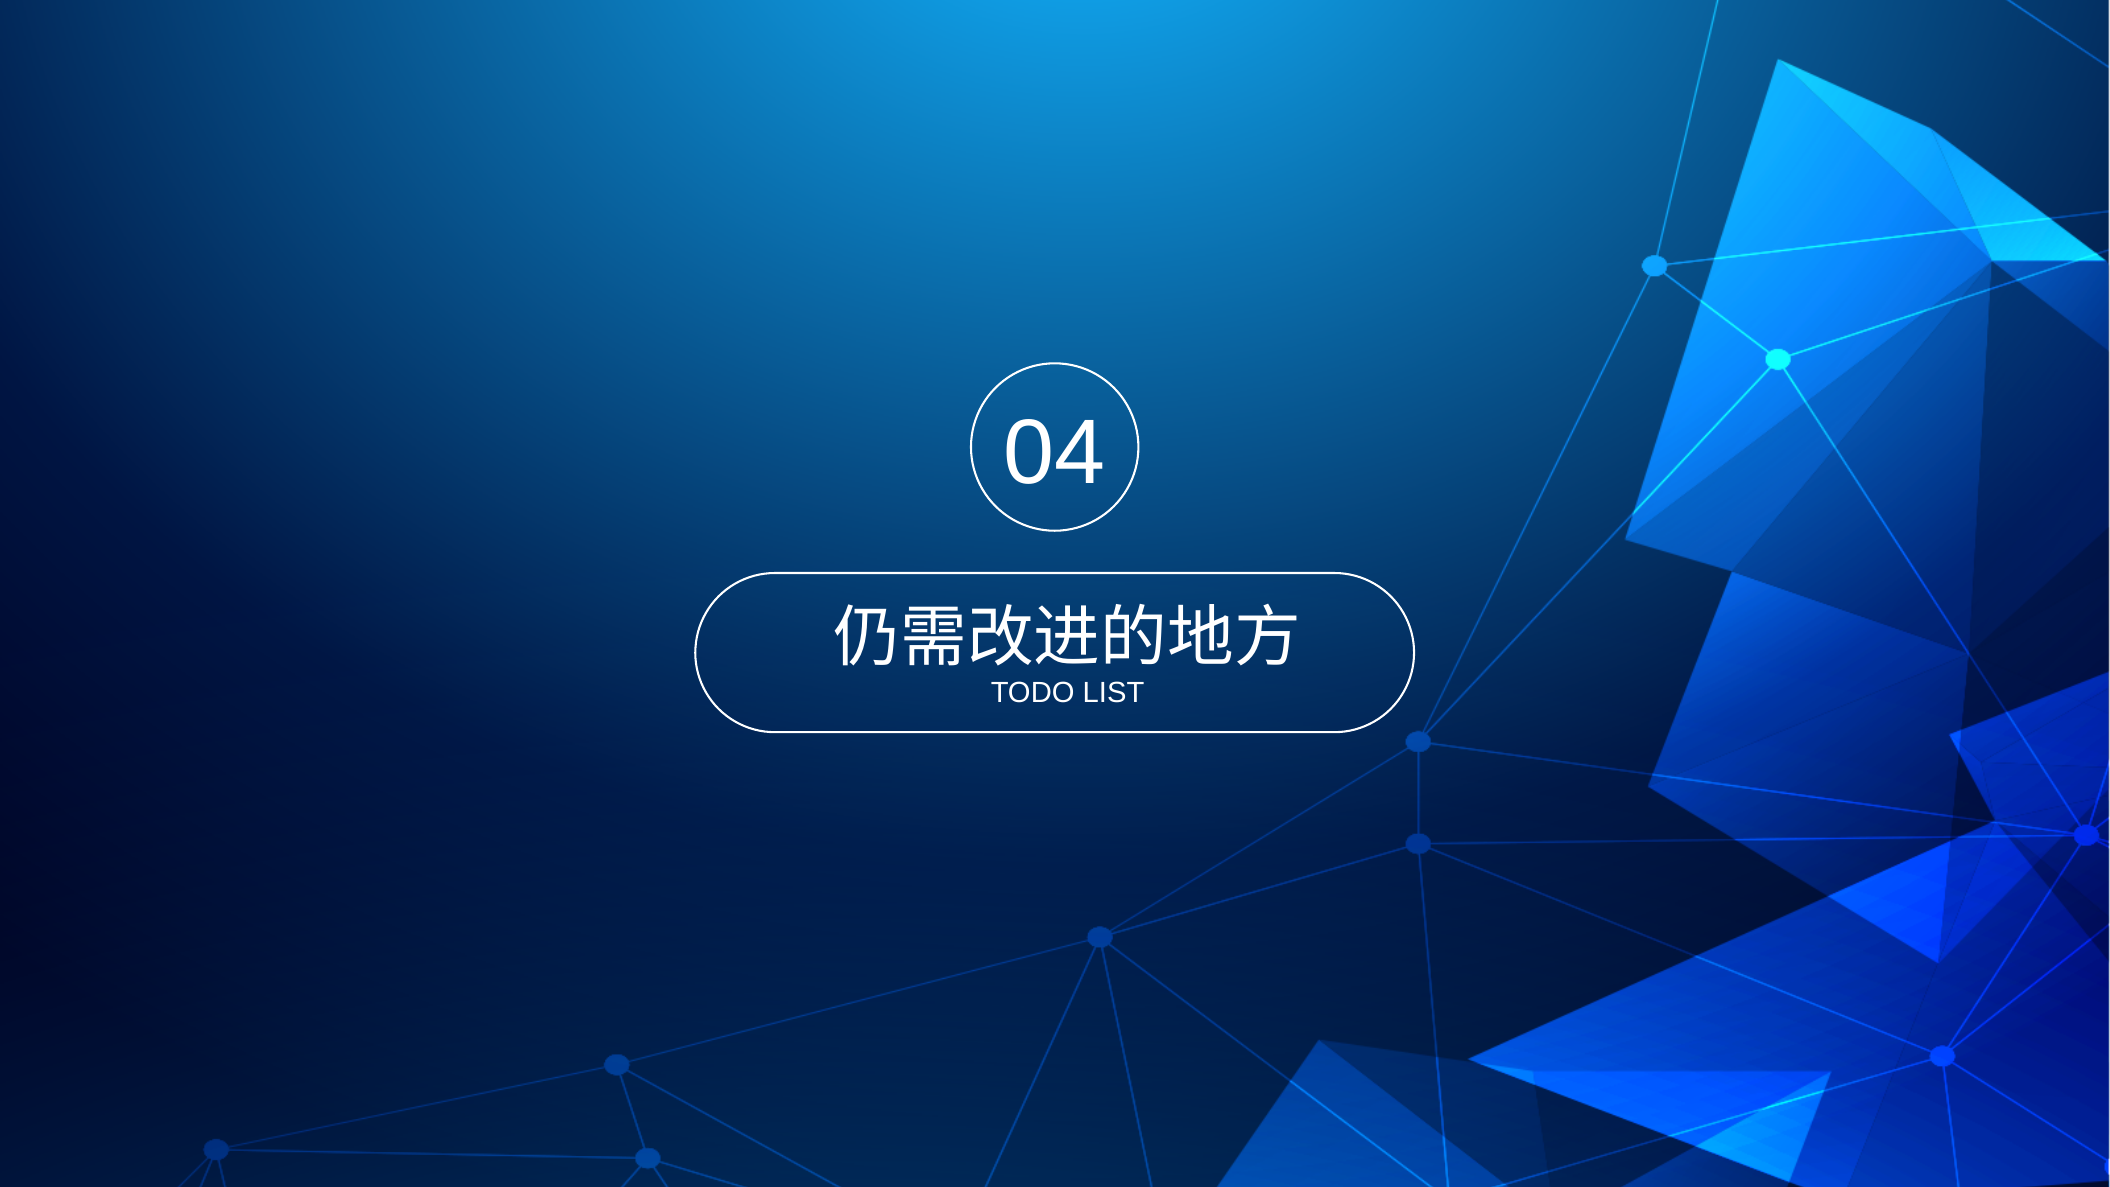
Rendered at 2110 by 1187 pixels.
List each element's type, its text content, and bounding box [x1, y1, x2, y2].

text_box [0, 0, 2110, 1187]
text_box 04 [969, 362, 1140, 532]
text_box [694, 571, 1416, 734]
